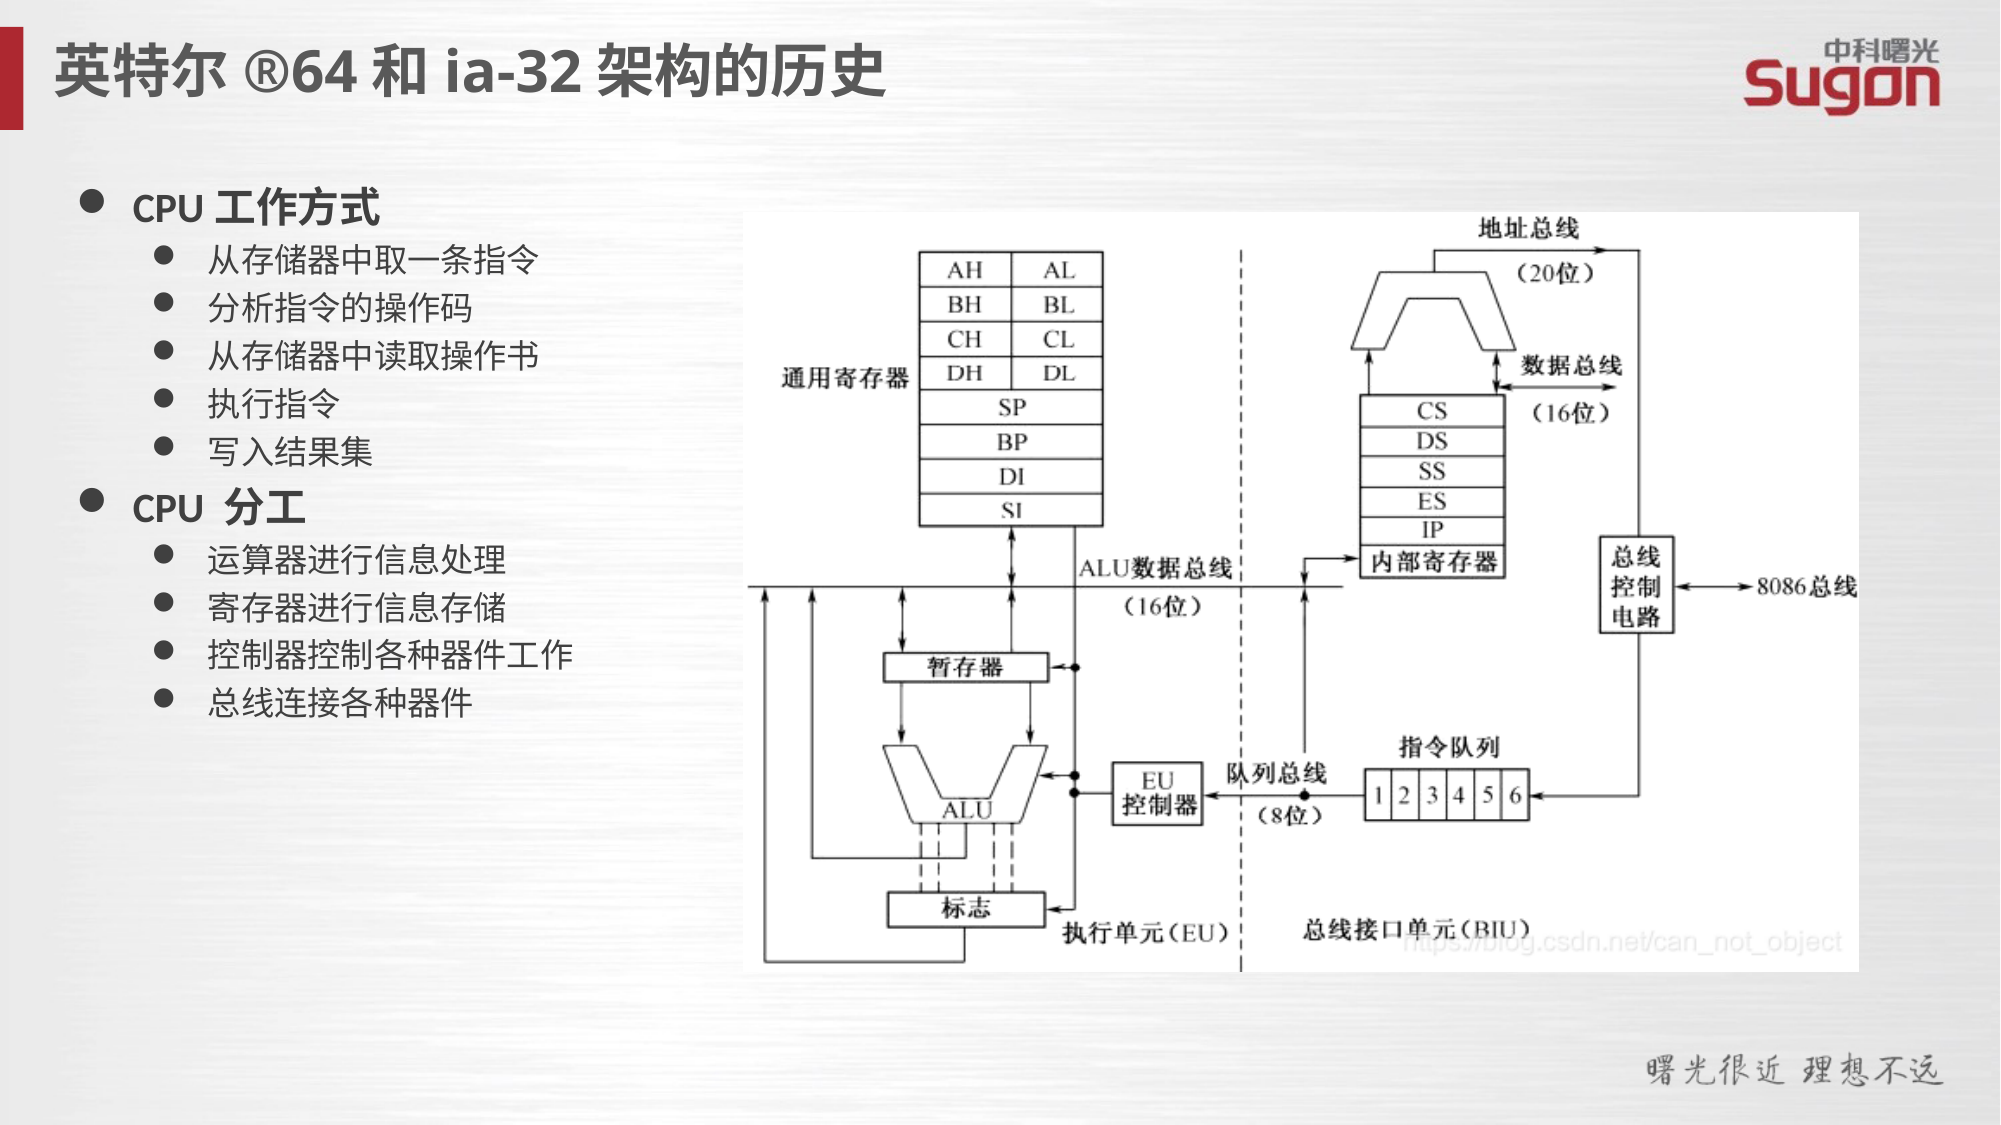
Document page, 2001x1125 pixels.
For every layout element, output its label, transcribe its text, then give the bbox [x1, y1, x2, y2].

text_box CPU工作方式 从存储器中取一条指令 分析指令的操作码 从存储器中读取操作书 执行指令 写入结果集 CPU 分工 运算器进行信息处理 寄存器进行信息存储 控制器控制各种器件工作 总线连接各种器件 [61, 163, 1075, 898]
list 英特尔®64和ia-32架构的历史 [39, 26, 1693, 130]
picture [0, 0, 2001, 1125]
